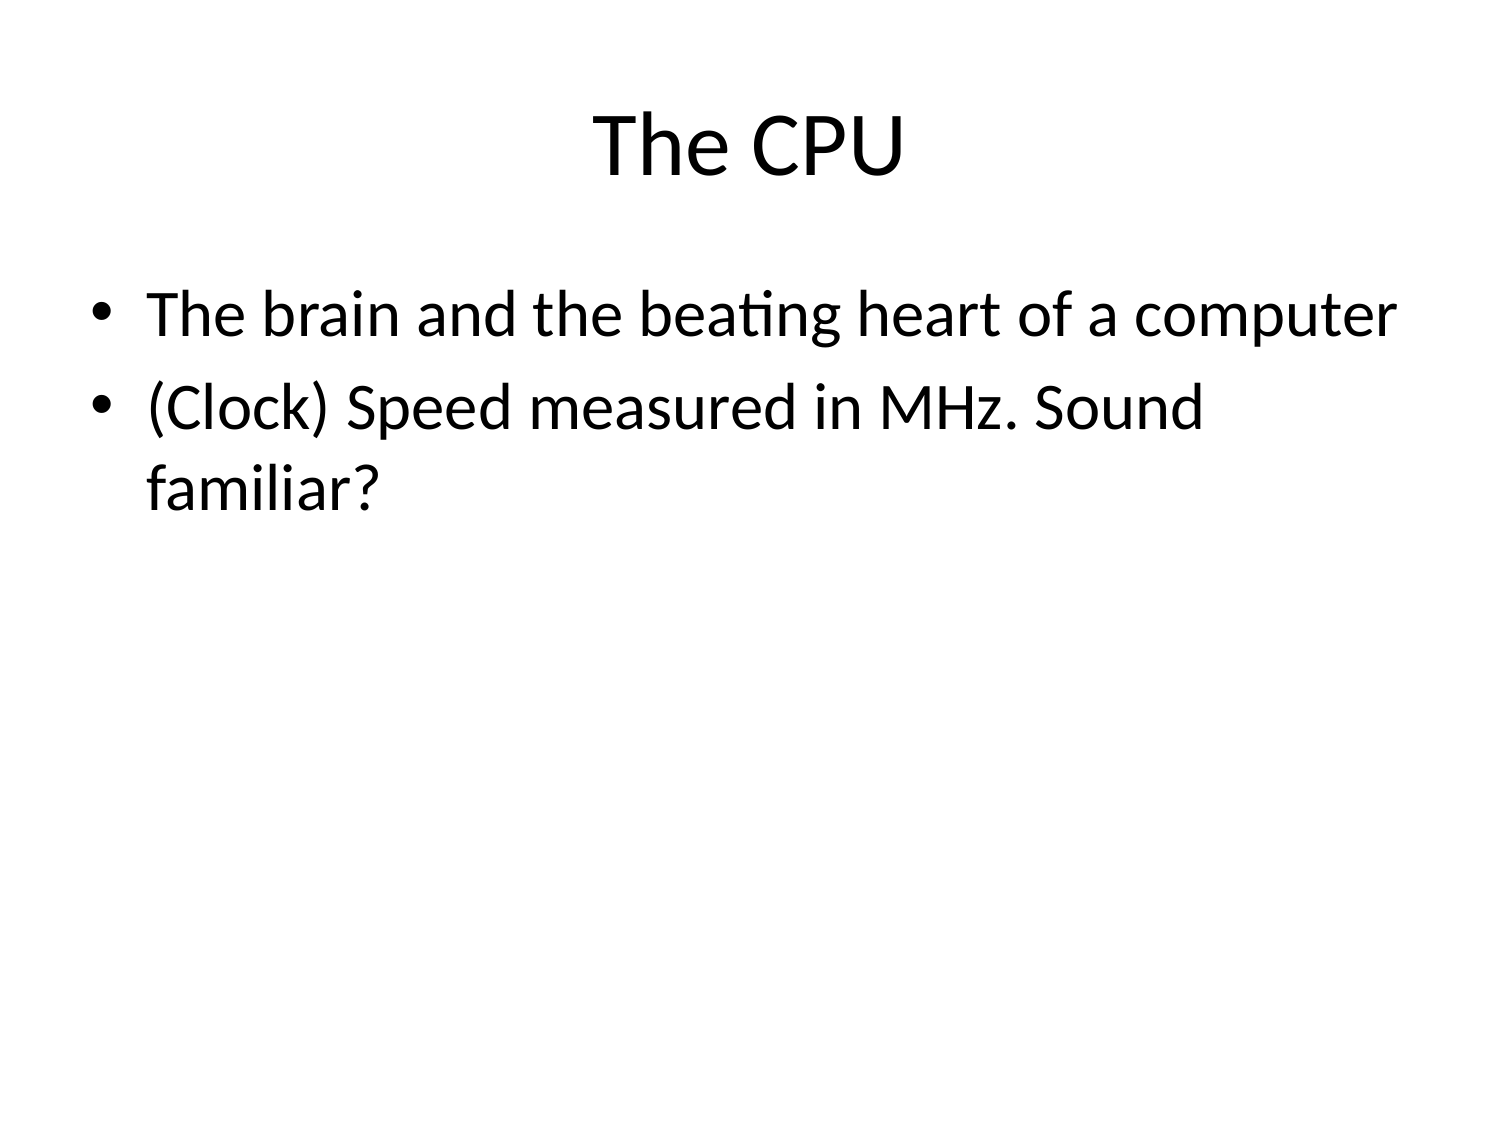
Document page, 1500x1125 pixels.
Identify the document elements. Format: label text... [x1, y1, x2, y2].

list The brain and the beating heart of a computer (Clock) Speed measured in MHz. Sound familiar? [75, 262, 1425, 1005]
title The CPU [75, 45, 1425, 233]
